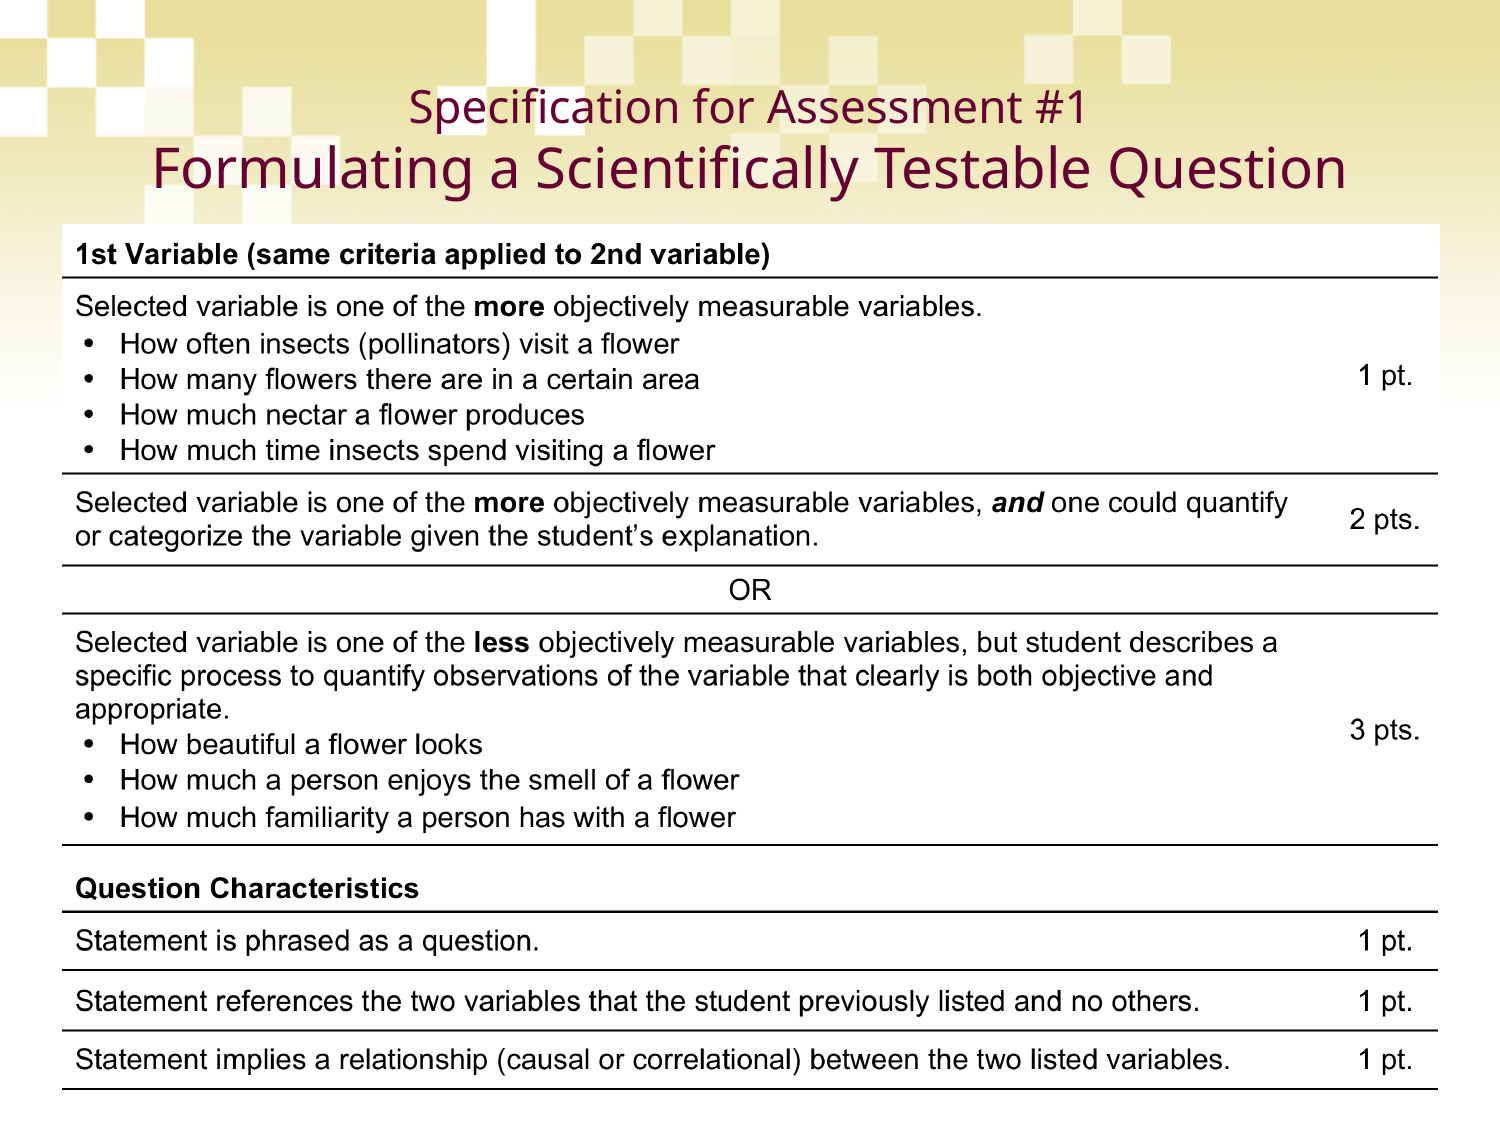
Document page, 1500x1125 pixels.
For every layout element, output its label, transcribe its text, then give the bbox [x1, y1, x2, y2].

title Specification for Assessment #1 Formulating a Scientifically Testable Question [75, 45, 1425, 223]
picture [0, 0, 1500, 1125]
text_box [62, 224, 1440, 1125]
